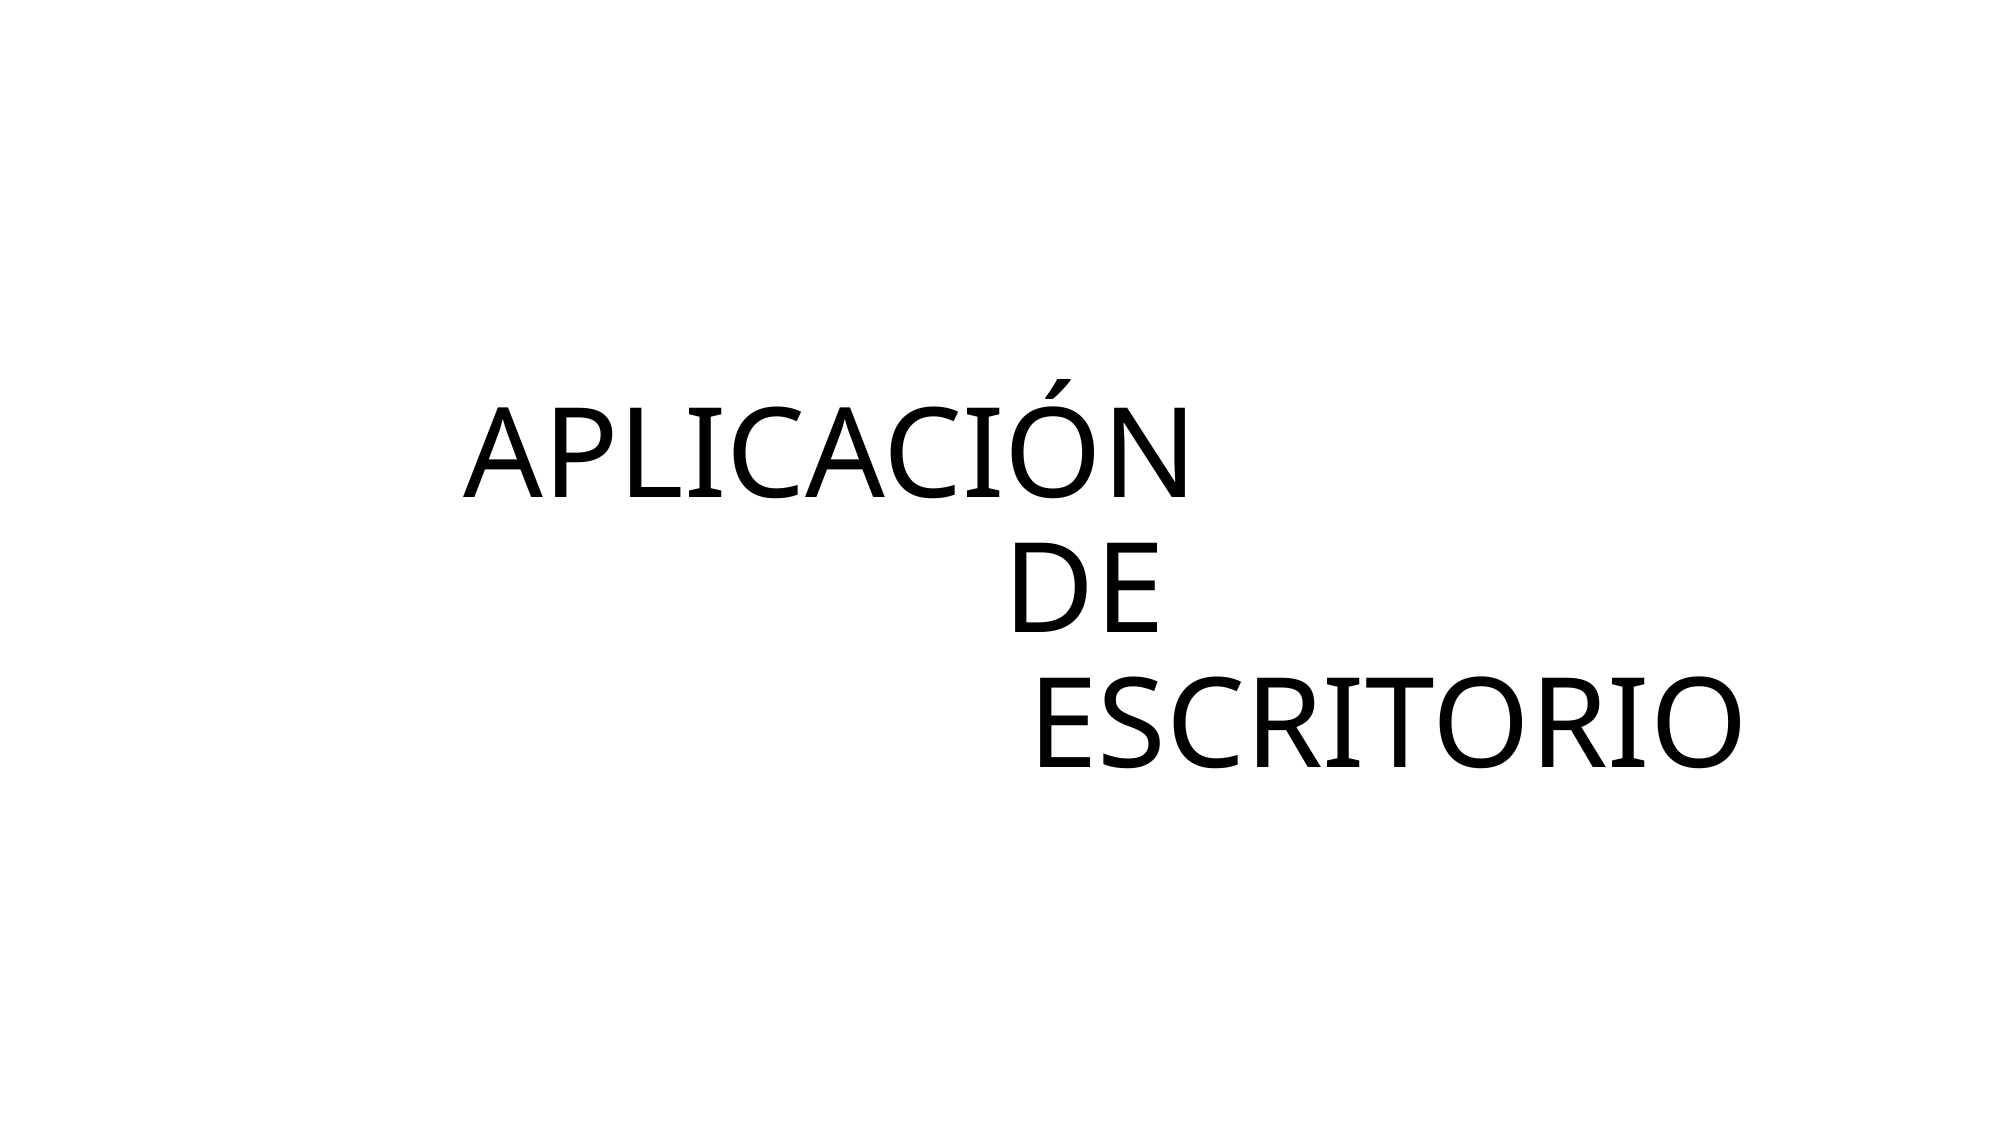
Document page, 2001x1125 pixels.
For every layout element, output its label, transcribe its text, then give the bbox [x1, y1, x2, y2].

text_box APLICACIÓN DE ESCRITORIO [0, 140, 1890, 1045]
